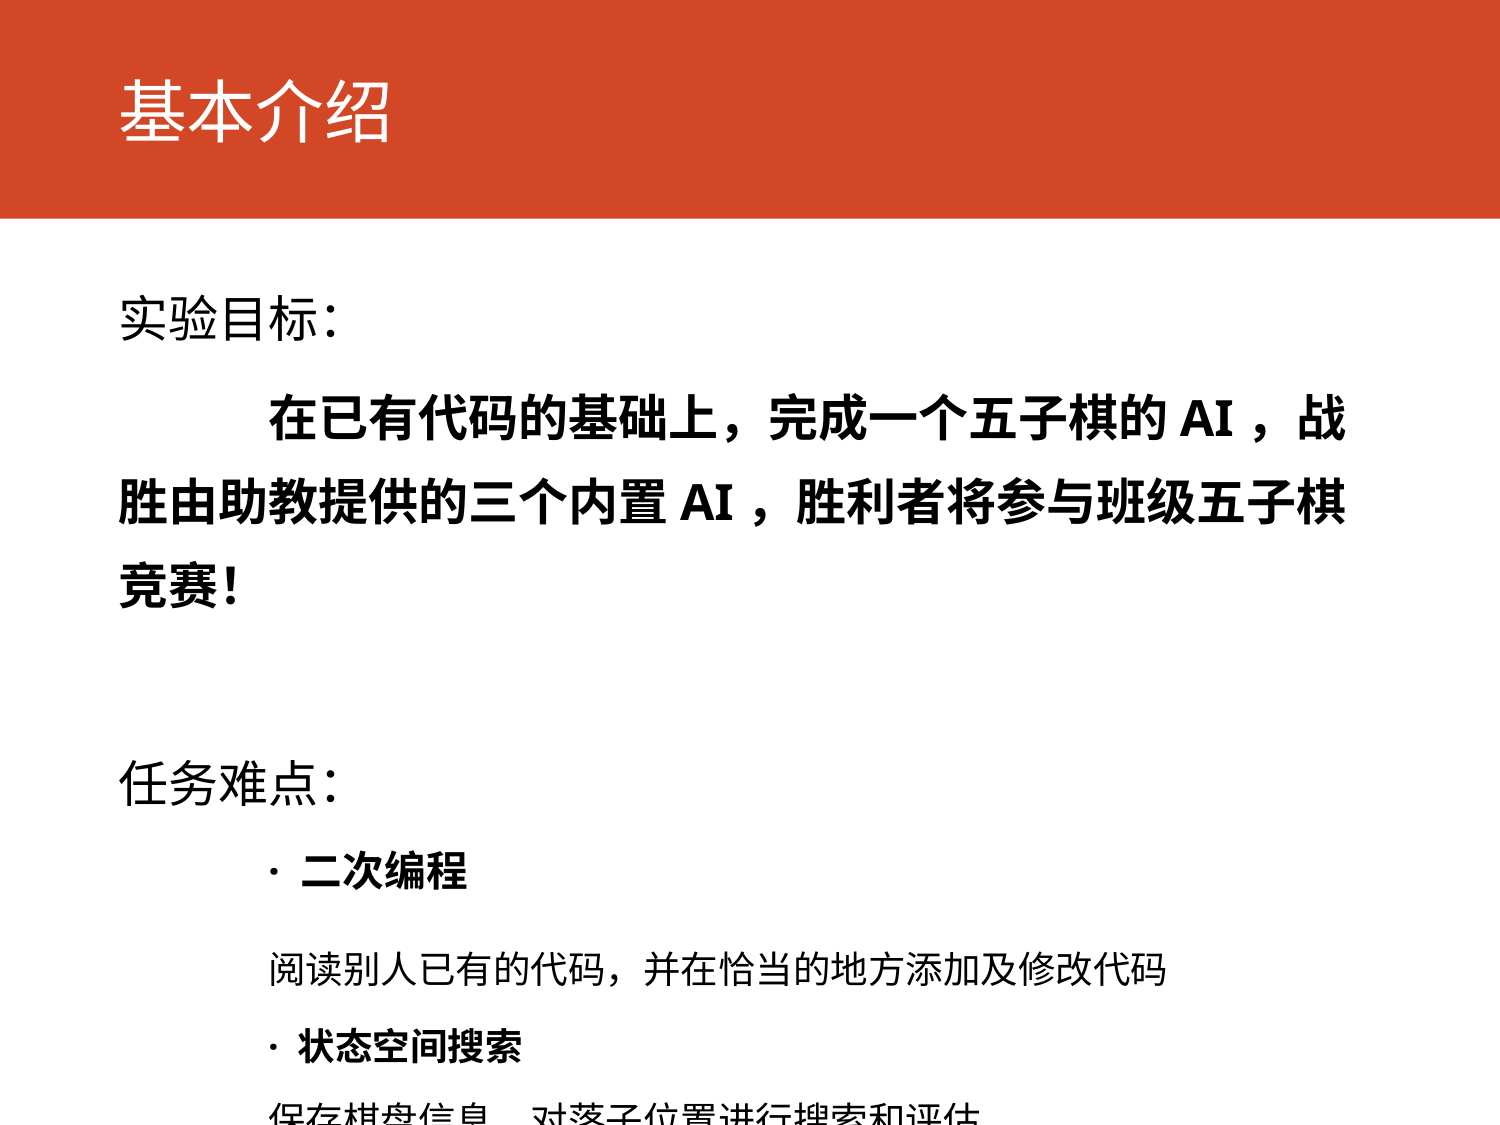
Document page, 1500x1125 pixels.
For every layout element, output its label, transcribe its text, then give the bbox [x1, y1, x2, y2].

list 实验目标： 在已有代码的基础上，完成一个五子棋的AI，战胜由助教提供的三个内置AI，胜利者将参与班级五子棋竞赛！ 任务难点： · 二次编程 阅读别人已有的代码，并在恰当的地方添加及修改代码 · 状态空间搜索 保存棋盘信息，对落子位置进行搜索和评估 [103, 255, 1397, 1125]
title 基本介绍 [103, 1, 1397, 219]
